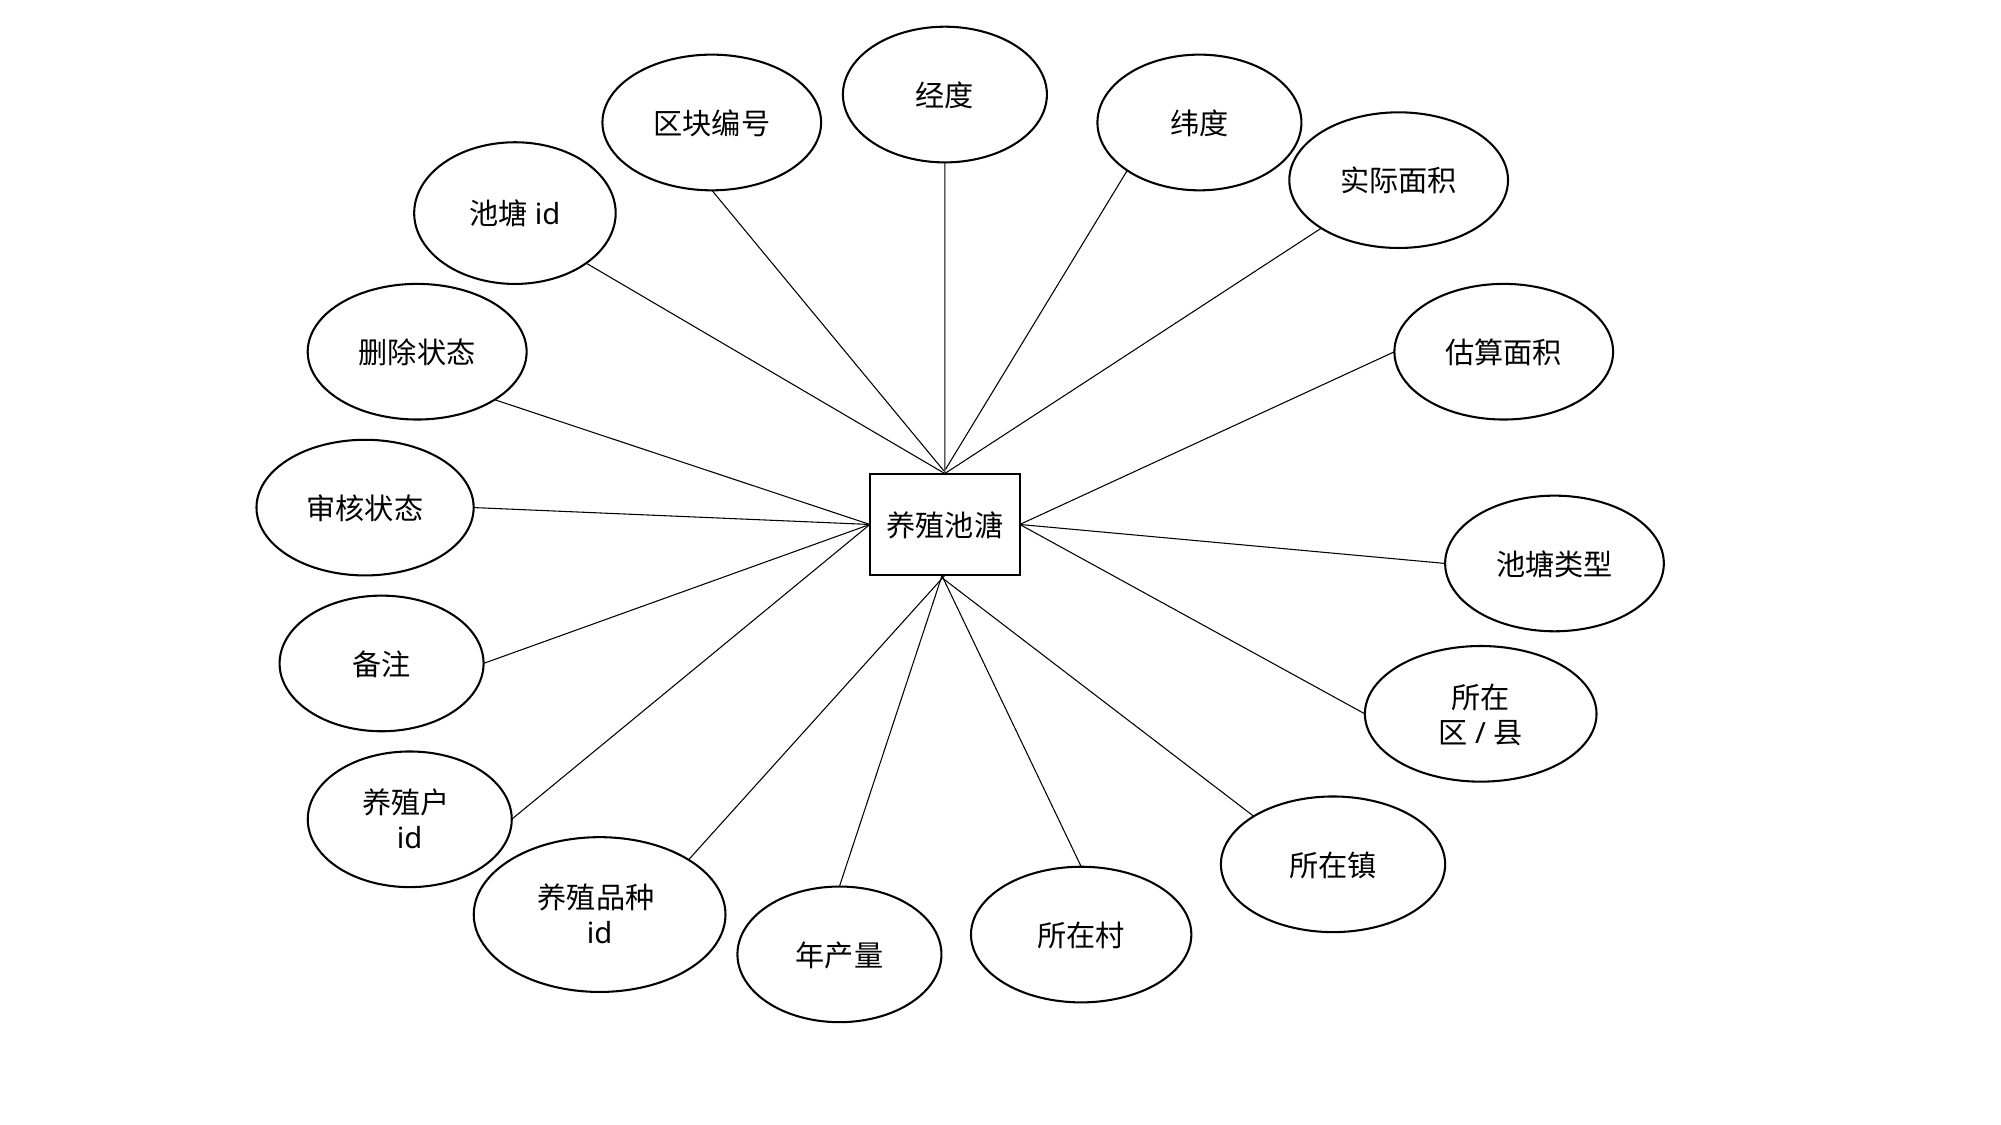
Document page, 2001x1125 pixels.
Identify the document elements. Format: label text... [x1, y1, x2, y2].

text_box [473, 507, 870, 525]
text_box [942, 817, 1082, 867]
text_box 池塘id [413, 141, 617, 285]
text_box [711, 190, 944, 263]
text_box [945, 170, 1128, 228]
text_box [944, 228, 1322, 474]
text_box 所在村 [969, 865, 1193, 1004]
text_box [494, 399, 870, 507]
text_box 实际面积 [1288, 111, 1510, 250]
text_box 养殖池溏 [870, 474, 1019, 576]
text_box 删除状态 [306, 282, 528, 421]
text_box 养殖户id [306, 750, 513, 889]
text_box 审核状态 [255, 438, 475, 577]
text_box 池塘类型 [1444, 494, 1665, 633]
text_box 养殖品种id [472, 836, 727, 993]
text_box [1019, 351, 1395, 524]
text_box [942, 577, 1254, 817]
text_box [1019, 564, 1365, 714]
text_box 所在区/县 [1363, 644, 1598, 783]
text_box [586, 263, 944, 474]
text_box 年产量 [736, 885, 943, 1024]
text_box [483, 524, 511, 664]
text_box 区块编号 [601, 53, 823, 192]
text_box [839, 574, 943, 887]
text_box 纬度 [1096, 53, 1303, 192]
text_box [1019, 524, 1446, 564]
text_box 备注 [278, 594, 485, 733]
text_box 经度 [841, 25, 1048, 164]
text_box 所在镇 [1219, 795, 1447, 934]
text_box 估算面积 [1393, 282, 1615, 421]
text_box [511, 524, 870, 820]
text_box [688, 575, 839, 860]
